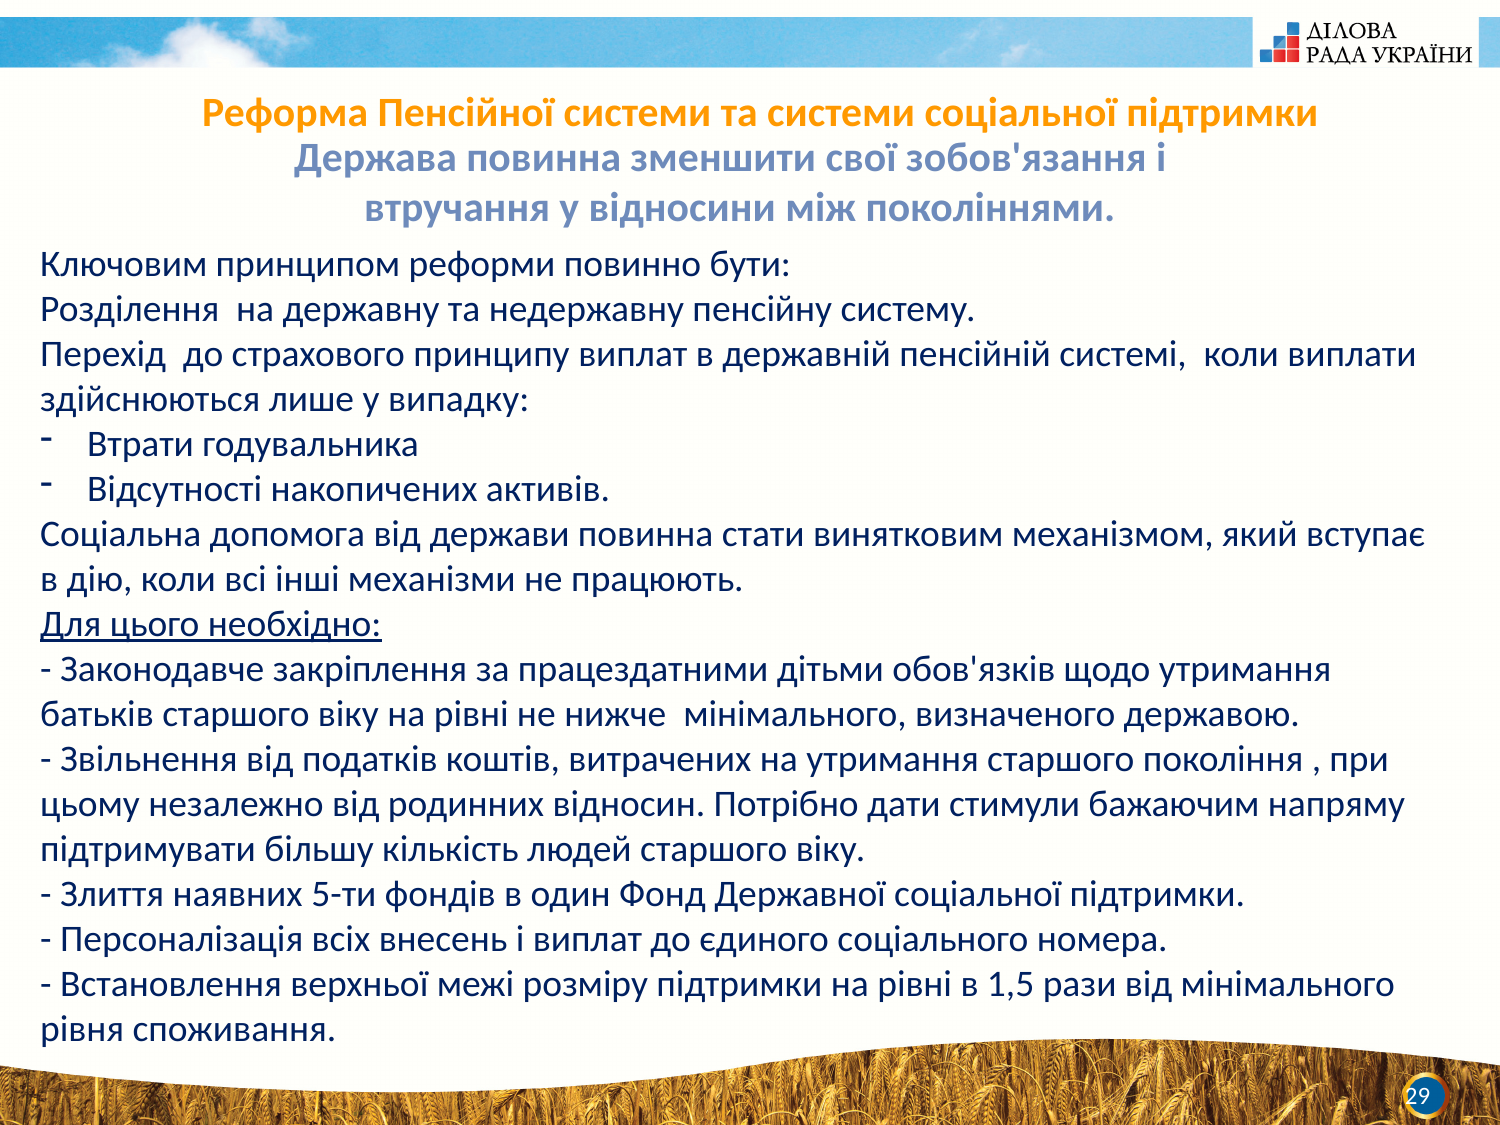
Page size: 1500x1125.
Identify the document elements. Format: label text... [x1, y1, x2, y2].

text_box Держава повинна зменшити свої зобов'язання і втручання у відносини між поколіннями. [151, 122, 1320, 231]
text_box Ключовим принципом реформи повинно бути: Розділення на державну та недержавну пенсійну систему. Перехід до страхового принципу виплат в державній пенсійній системі, коли виплати здійснюються лише у випадку: Втрати годувальника Відсутності накопичених активів. Соціальна допомога від держави повинна стати винятковим механізмом, який вступає в дію, коли всі інші механізми не працюють. Для цього необхідно: - Законодавче закріплення за працездатними дітьми обов'язків щодо утримання батьків старшого віку на рівні не нижче мінімального, визначеного державою. - Звільнення від податків коштів, витрачених на утримання старшого покоління , при цьому незалежно від родинних відносин. Потрібно дати стимули бажаючим напряму підтримувати більшу кількість людей старшого віку. - Злиття наявних 5-ти фондів в один Фонд Державної соціальної підтримки. - Персоналізація всіх внесень і виплат до єдиного соціального номера. - Встановлення верхньої межі розміру підтримки на рівні в 1,5 рази від мінімального рівня споживання. [25, 231, 1446, 1057]
text_box 29 [1095, 1065, 1446, 1125]
picture [0, 0, 1500, 1125]
text_box Реформа Пенсійної системи та системи соціальної підтримки [106, 77, 1415, 143]
